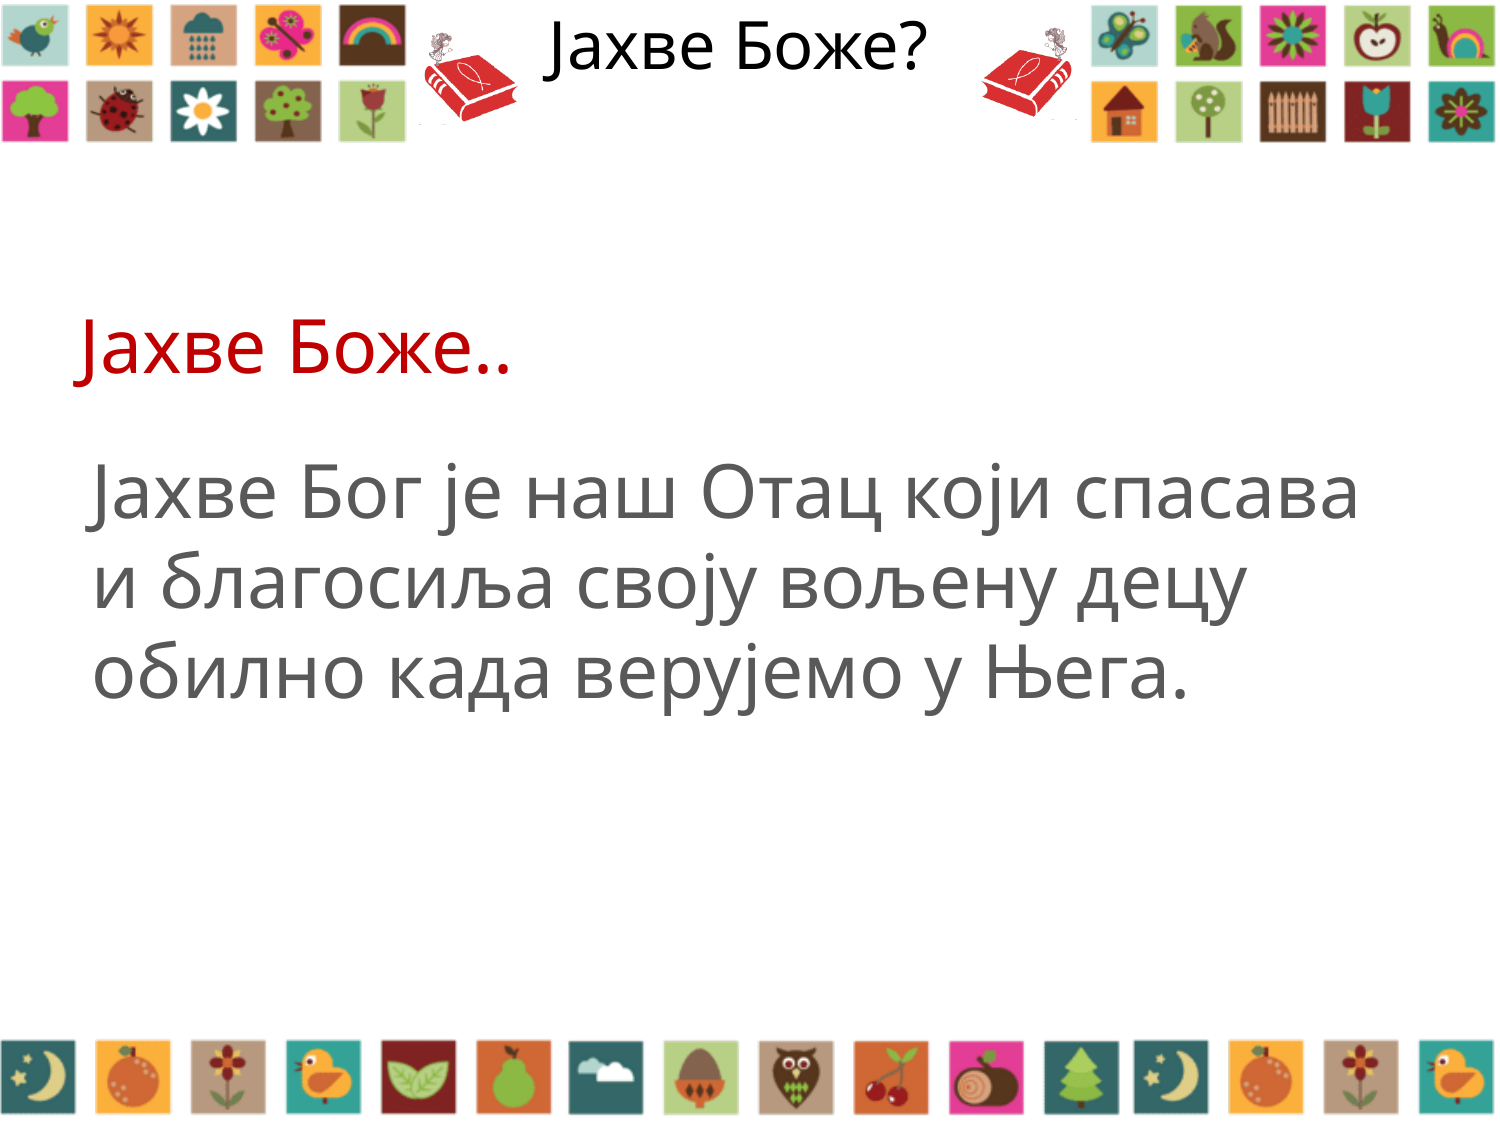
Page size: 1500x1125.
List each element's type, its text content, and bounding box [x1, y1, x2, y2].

text_box Јахве Боже.. [64, 290, 1412, 396]
text_box Јахве Бог је наш Отац који спасава и благосиља своју вољену децу обилно када верујемо у Њега. [76, 436, 1424, 722]
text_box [0, 1028, 1500, 1118]
picture [0, 3, 550, 150]
text_box Јахве Боже? [414, 0, 1080, 91]
picture [950, 3, 1500, 150]
